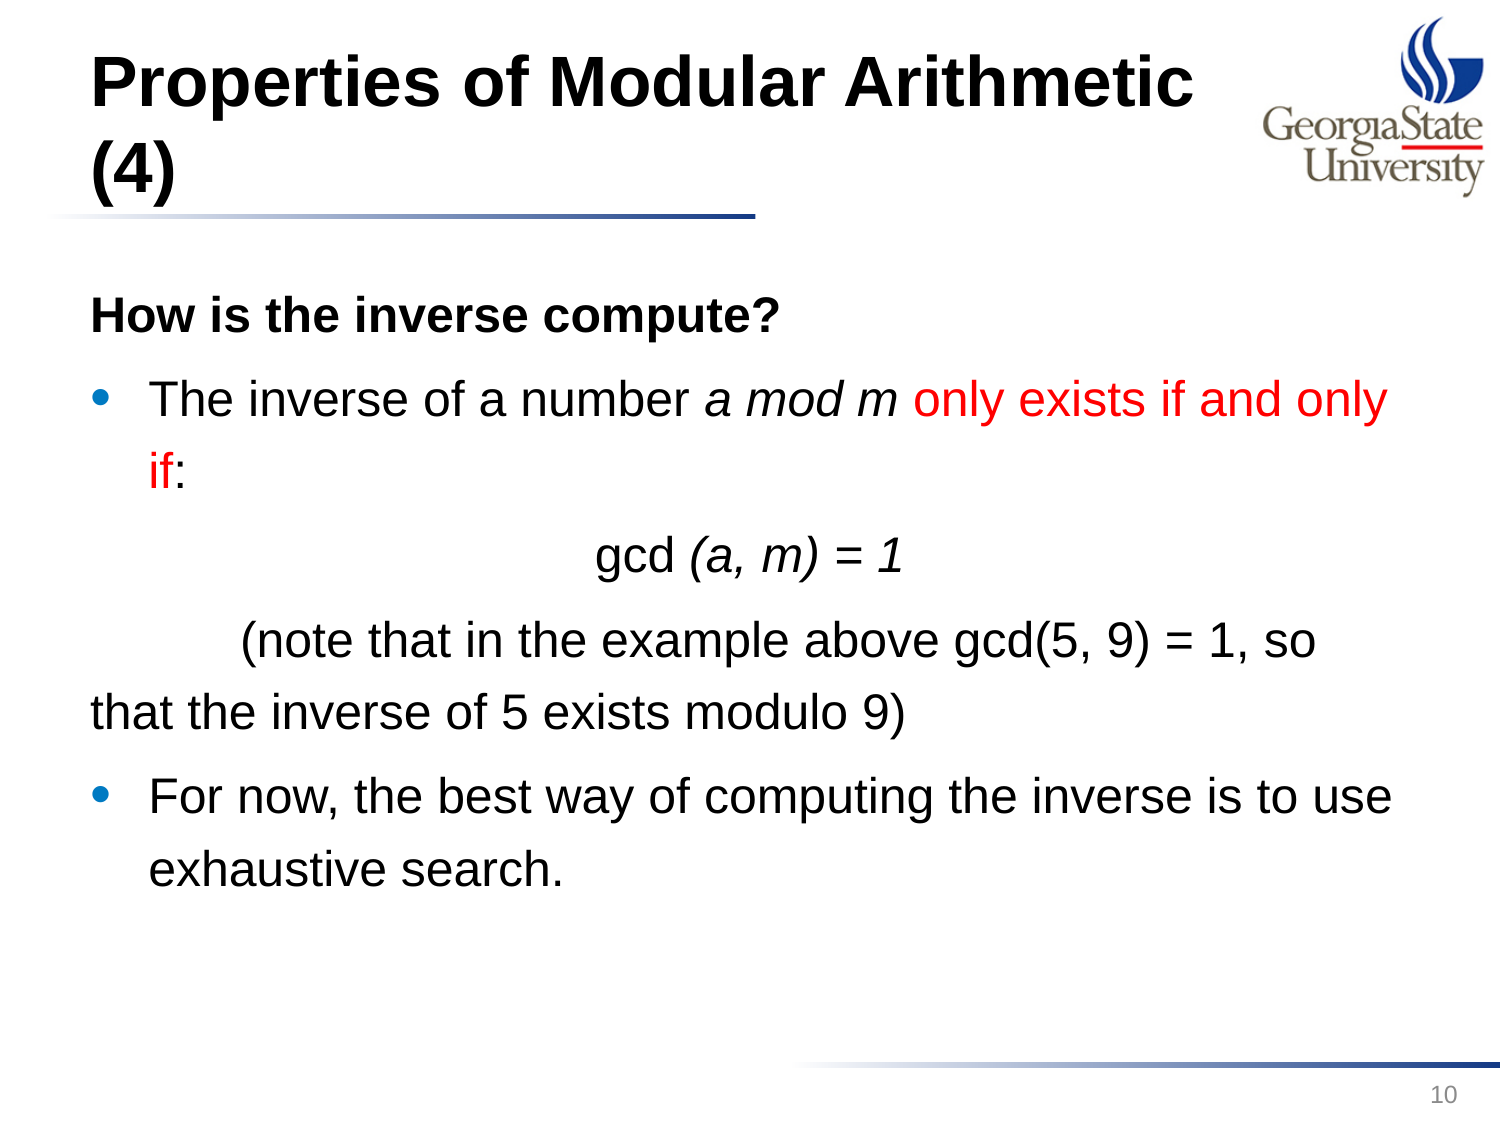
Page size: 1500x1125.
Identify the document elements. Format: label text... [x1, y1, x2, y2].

list How is the inverse compute? The inverse of a number a mod m only exists if and only if: gcd (a, m) = 1 (note that in the example above gcd(5, 9) = 1, so that the inverse of 5 exists modulo 9) For now, the best way of computing the inverse is to use exhaustive search. [75, 262, 1425, 1005]
title Properties of Modular Arithmetic (4) [75, 27, 1256, 215]
slide_number 10 [1123, 1064, 1474, 1124]
picture [1247, 0, 1500, 216]
